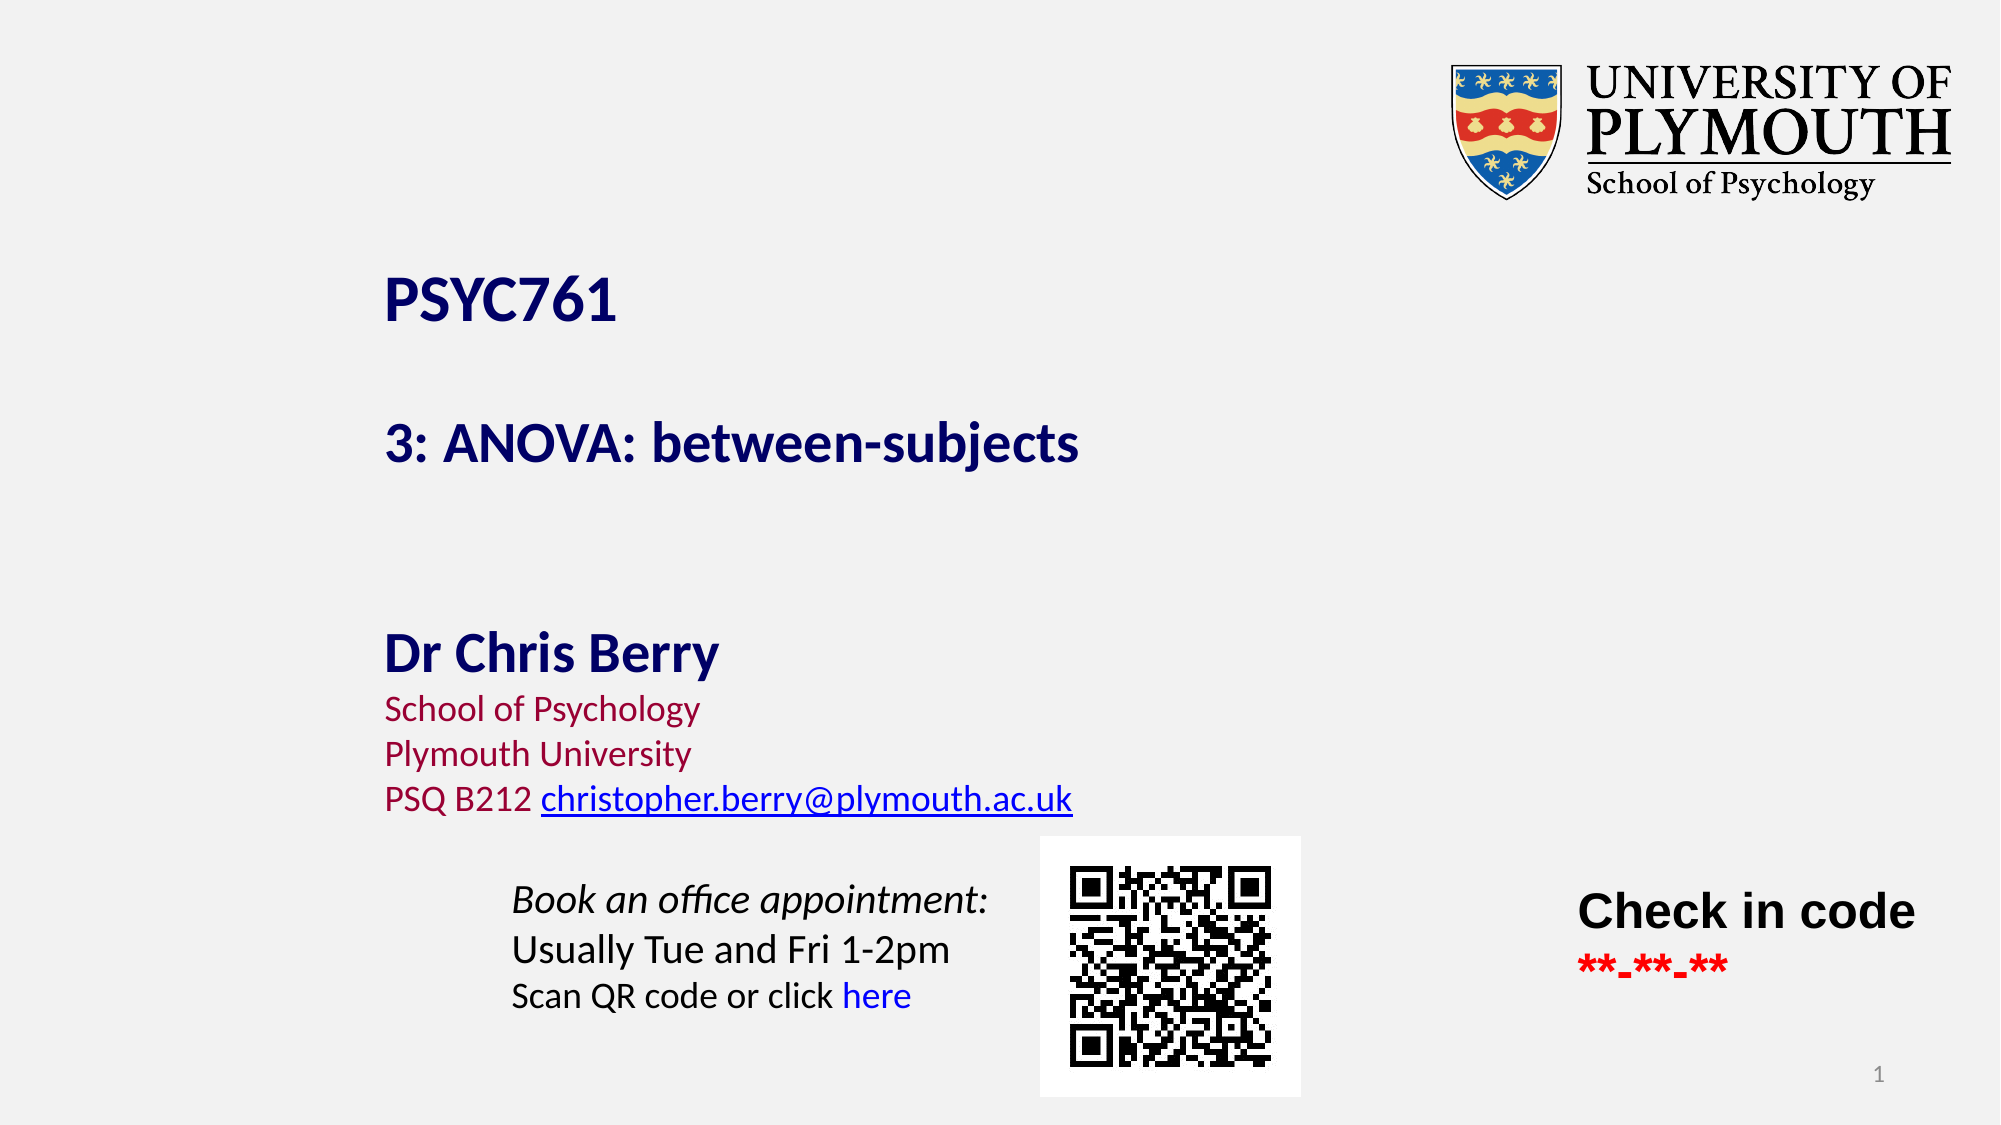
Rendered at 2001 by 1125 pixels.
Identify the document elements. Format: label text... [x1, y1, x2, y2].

slide_number 1 [1433, 1042, 1900, 1103]
picture [1040, 835, 1302, 1097]
text_box Check in code **-**-** [1562, 863, 1955, 1014]
text_box Book an office appointment: Usually Tue and Fri 1-2pm Scan QR code or click here [496, 863, 1033, 1038]
text_box PSYC761 3: ANOVA: between-subjects Dr Chris Berry School of Psychology Plymouth University PSQ B212 christopher.berry@plymouth.ac.uk [369, 246, 1545, 872]
picture [1443, 52, 1960, 209]
